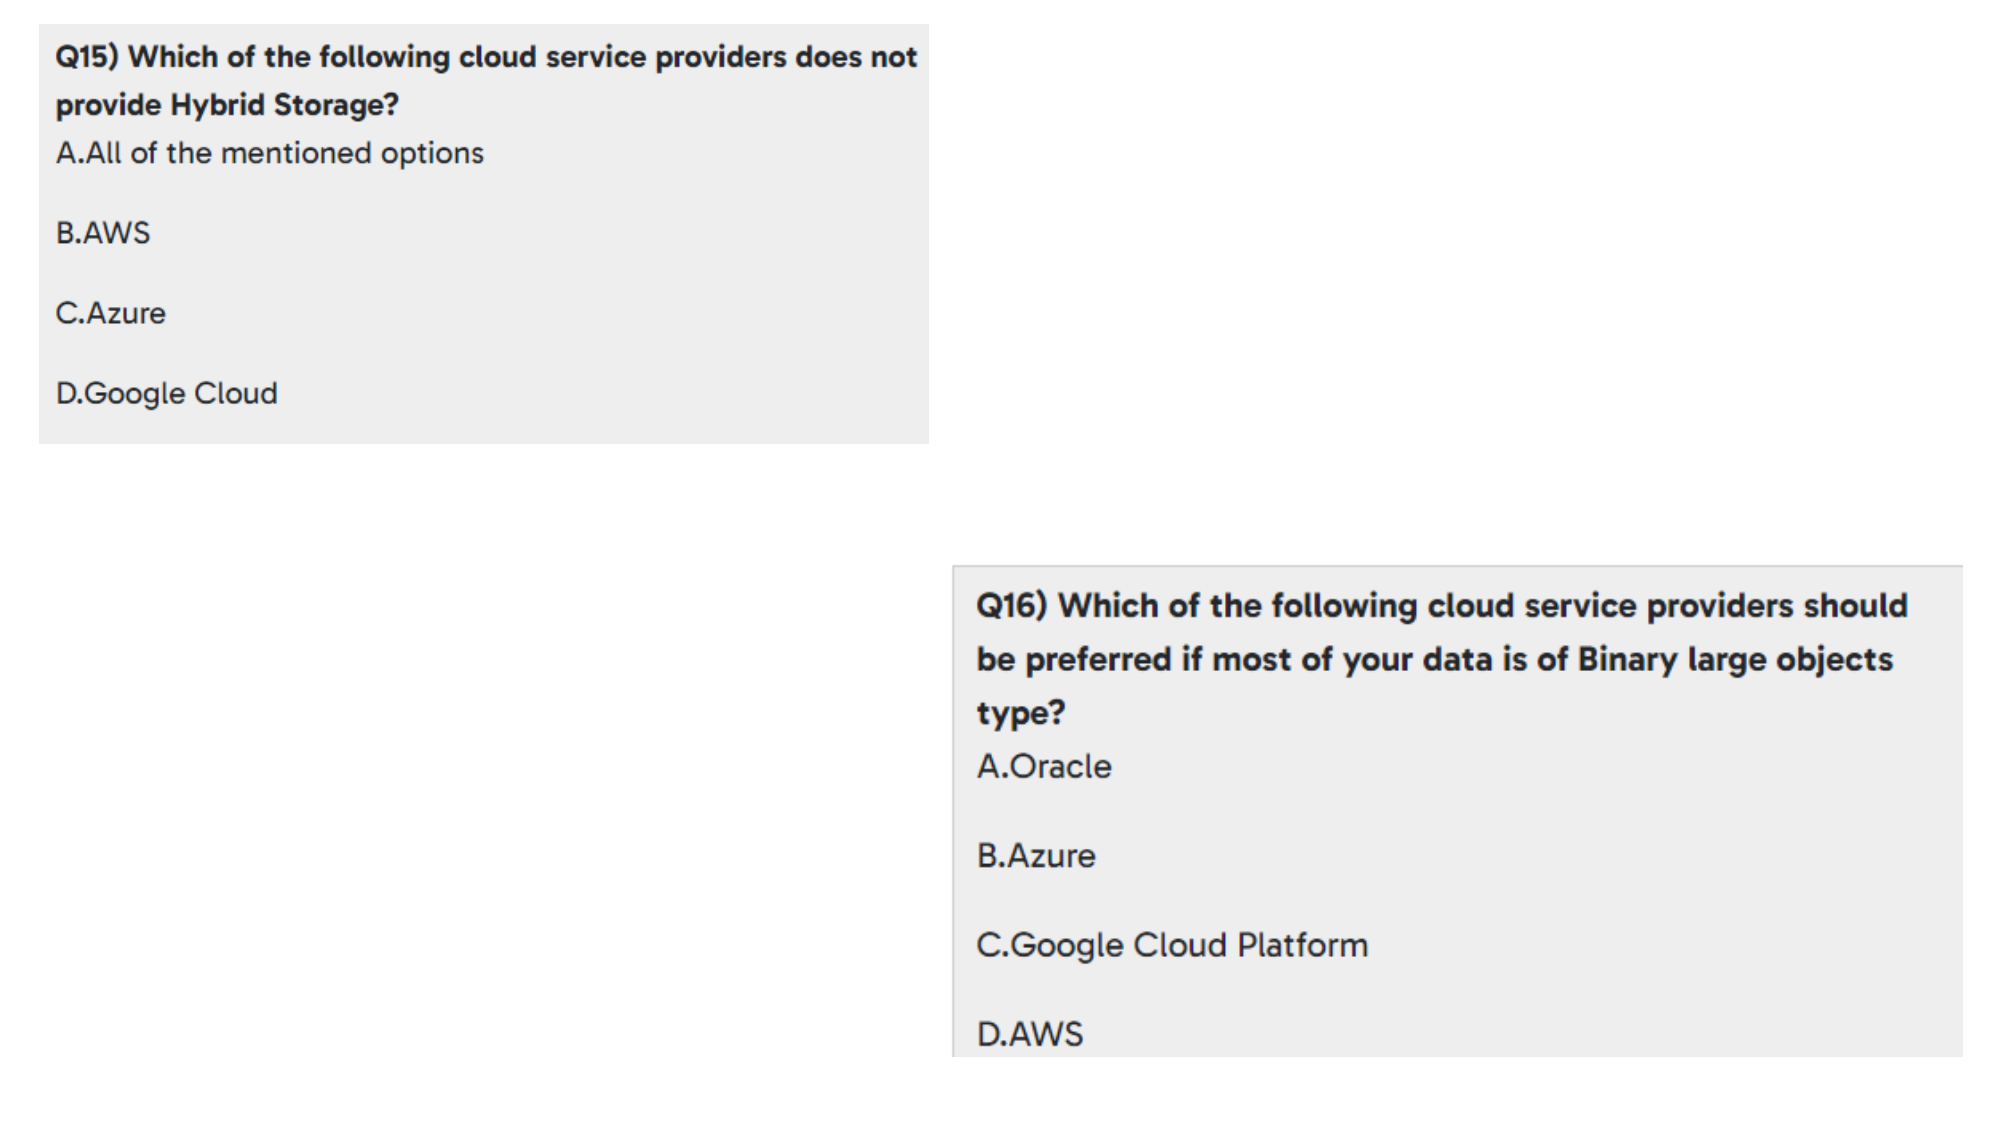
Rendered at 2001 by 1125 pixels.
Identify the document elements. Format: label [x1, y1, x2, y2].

picture [39, 24, 929, 444]
picture [942, 562, 1963, 1057]
